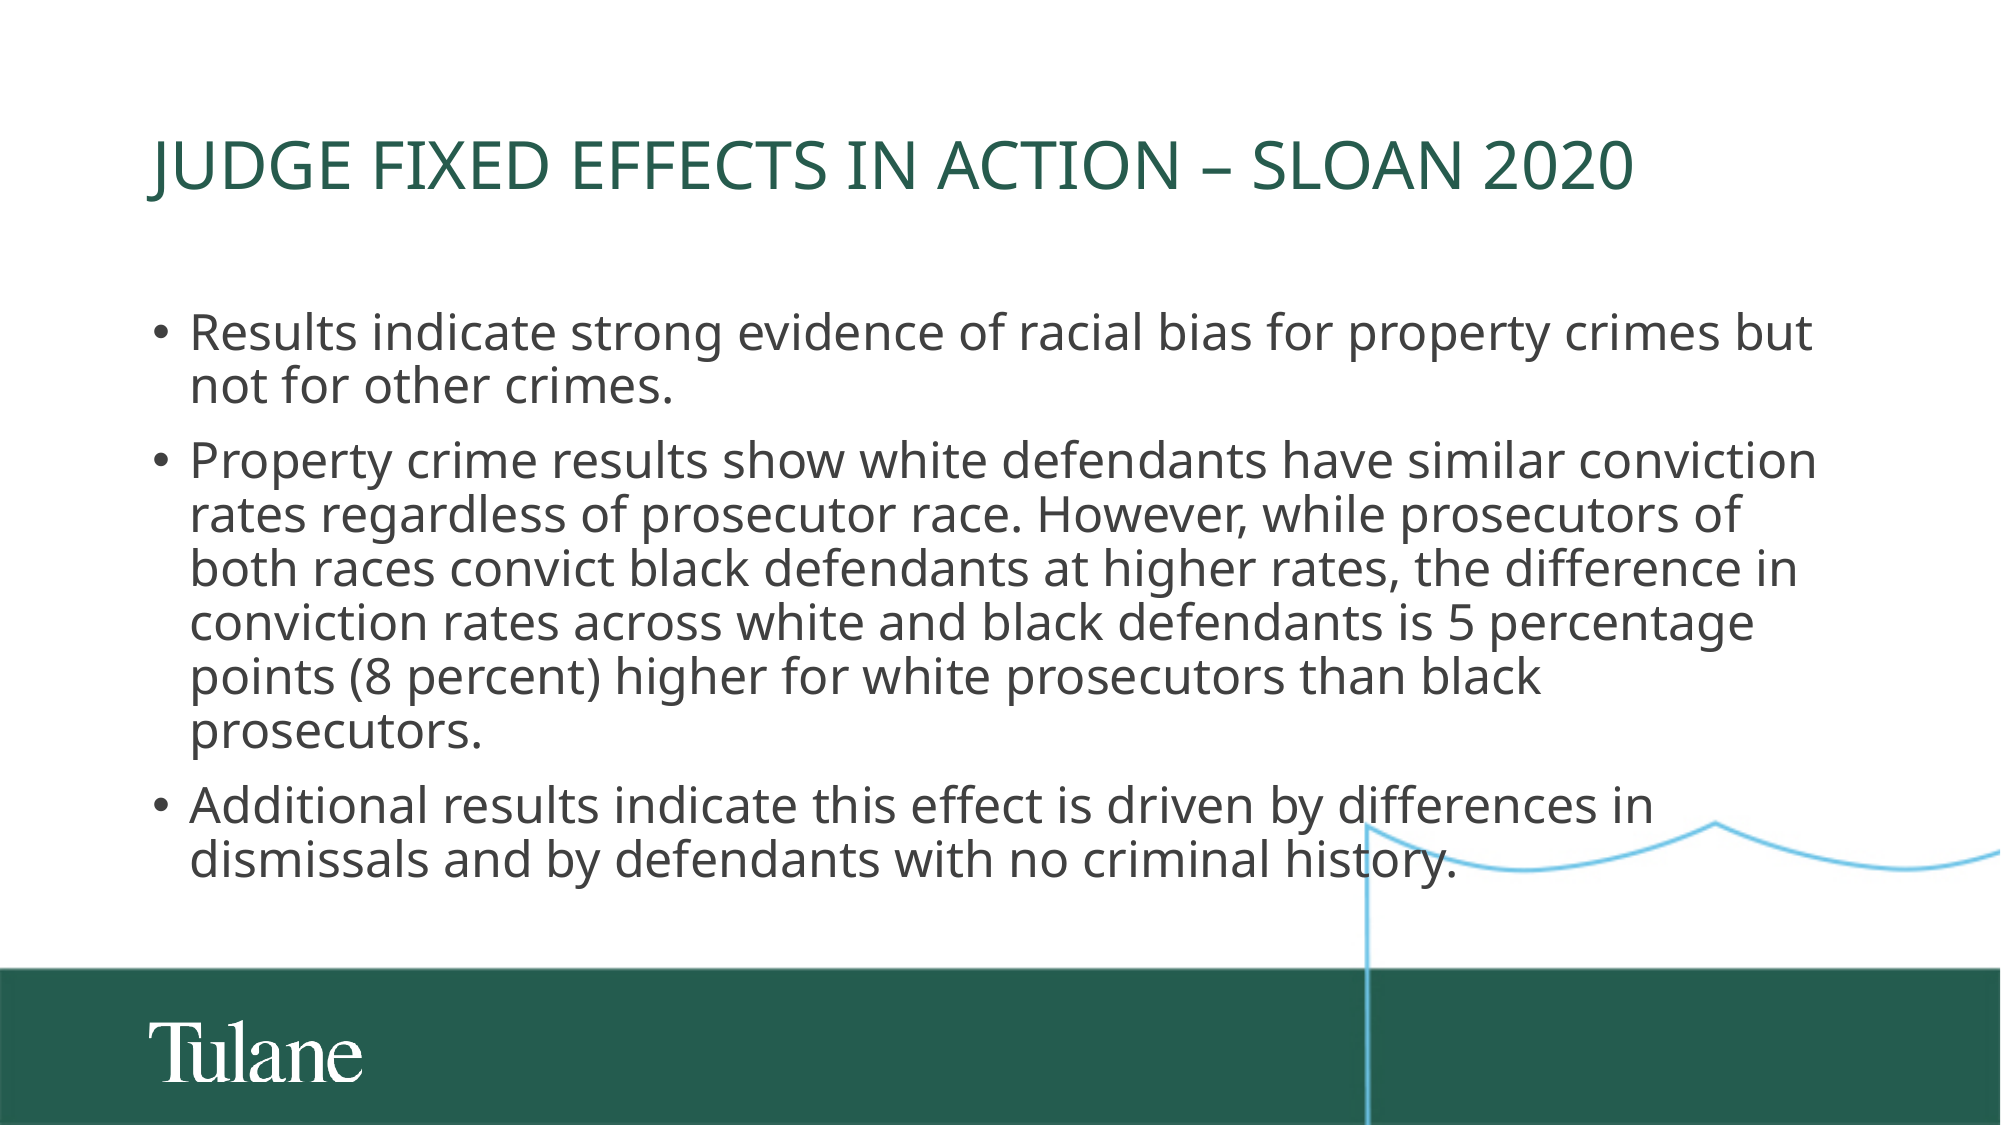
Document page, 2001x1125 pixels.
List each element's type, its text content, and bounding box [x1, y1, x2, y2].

list Results indicate strong evidence of racial bias for property crimes but not for other crimes. Property crime results show white defendants have similar conviction rates regardless of prosecutor race. However, while prosecutors of both races convict black defendants at higher rates, the difference in conviction rates across white and black defendants is 5 percentage points (8 percent) higher for white prosecutors than black prosecutors. Additional results indicate this effect is driven by differences in dismissals and by defendants with no criminal history. [137, 299, 1863, 1014]
picture [0, 0, 2001, 1125]
title Judge fixed effects in action – Sloan 2020 [137, 59, 1863, 278]
